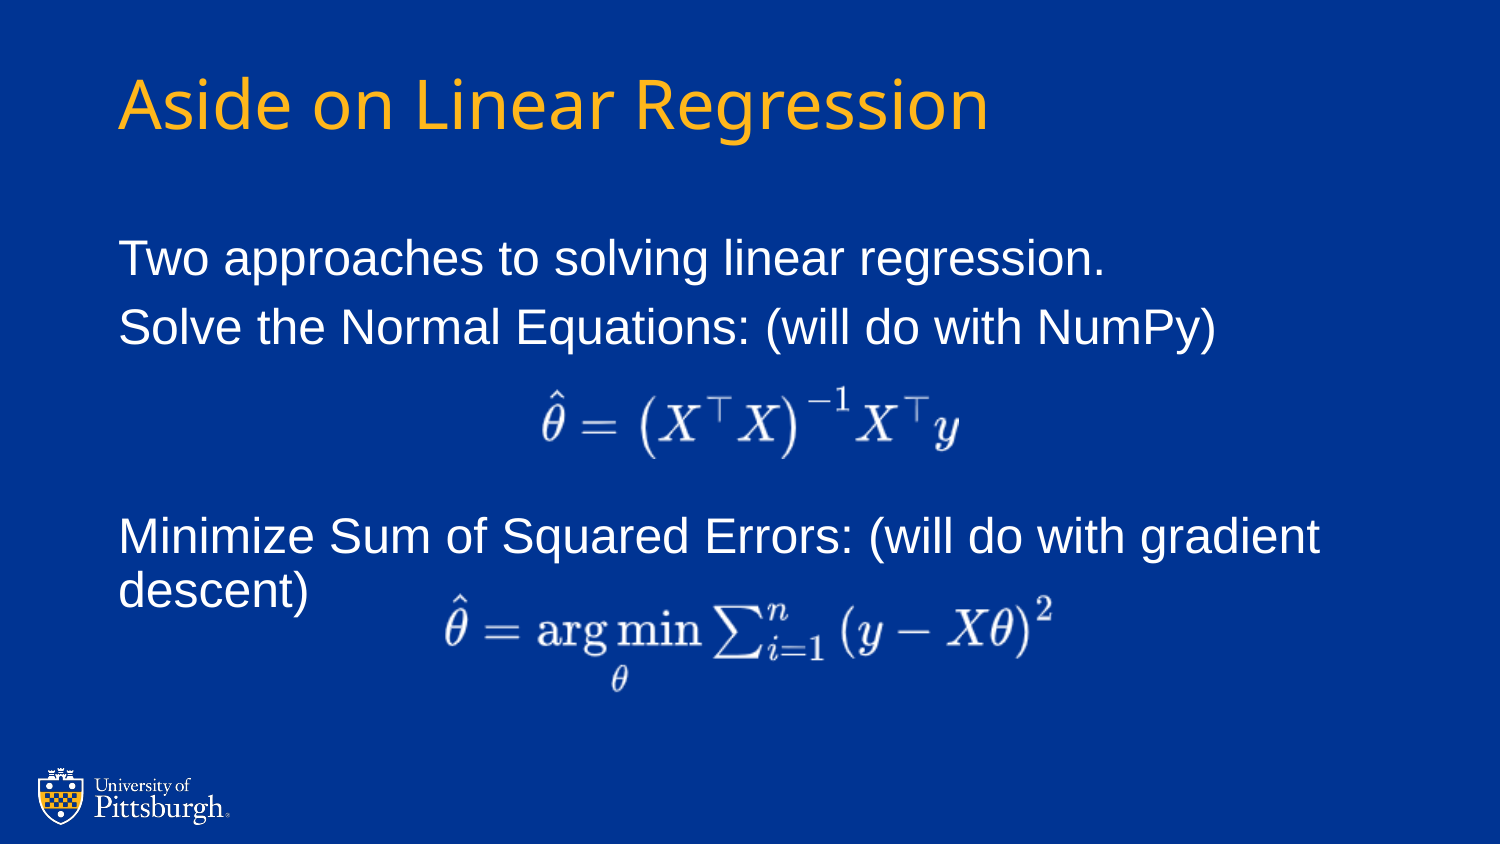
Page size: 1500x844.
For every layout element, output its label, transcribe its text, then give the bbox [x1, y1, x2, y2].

picture [541, 384, 959, 459]
picture [444, 589, 1056, 697]
list Two approaches to solving linear regression. Solve the Normal Equations: (will do with NumPy) Minimize Sum of Squared Errors: (will do with gradient descent) [103, 224, 1397, 760]
picture [38, 768, 230, 825]
title Aside on Linear Regression [103, 63, 1397, 208]
